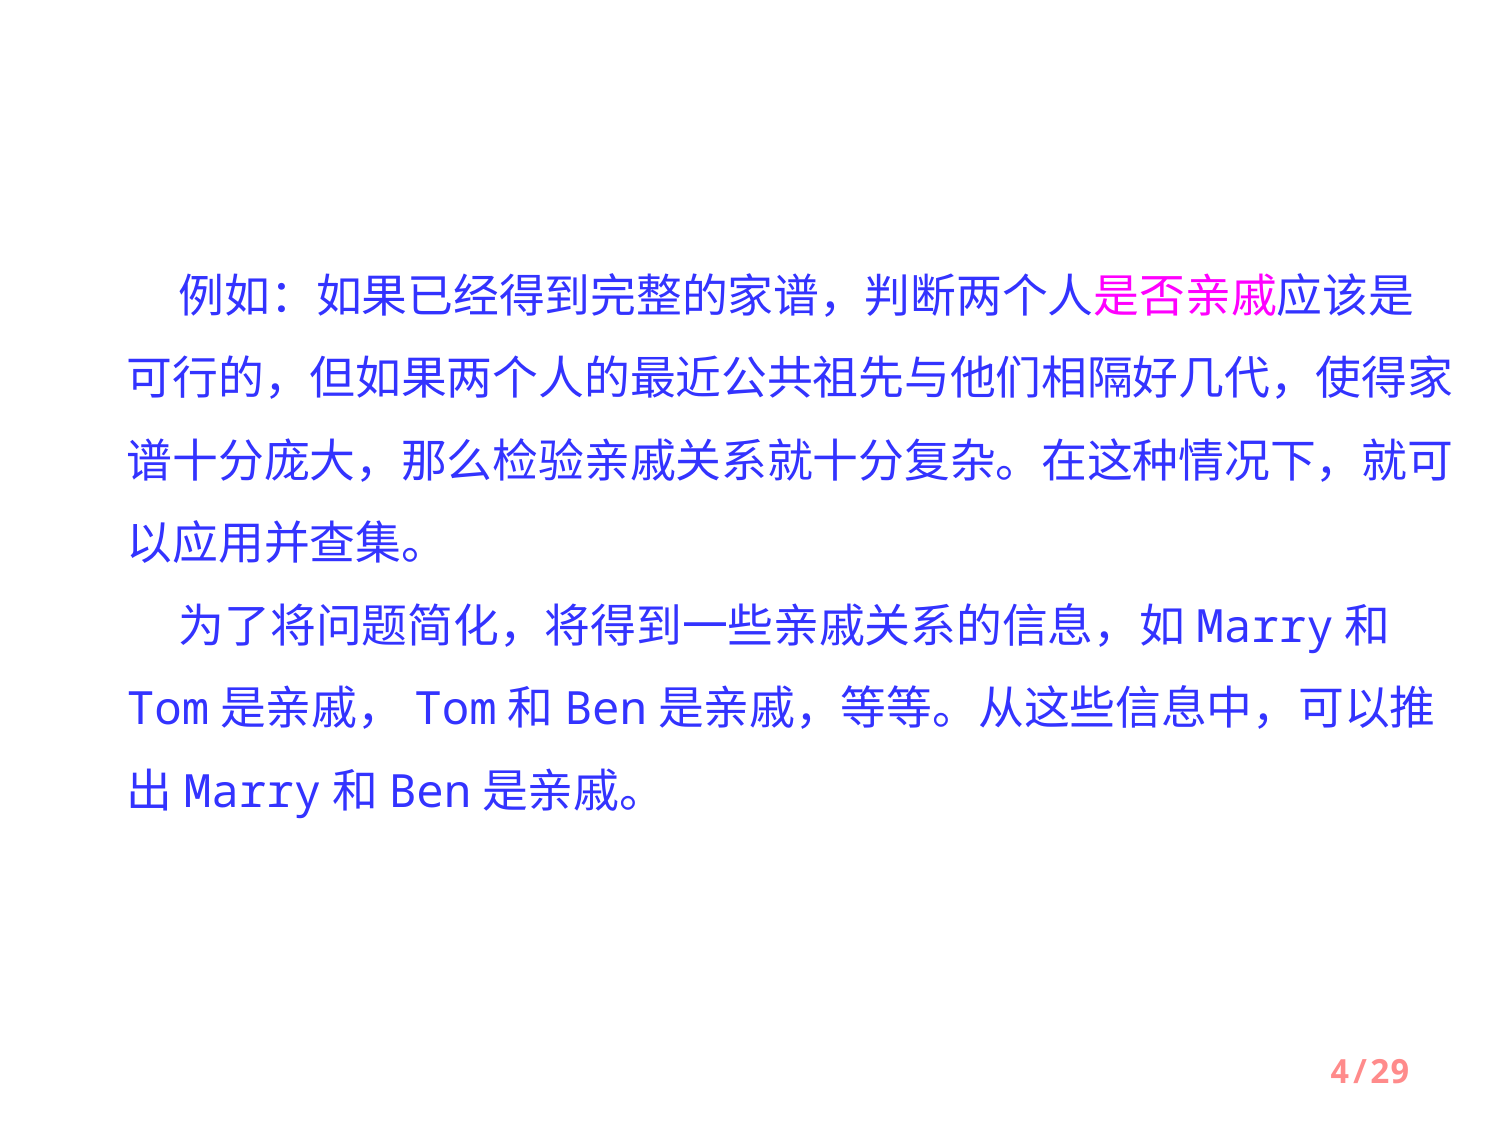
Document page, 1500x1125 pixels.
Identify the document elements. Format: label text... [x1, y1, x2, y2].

slide_number 4/29 [1074, 1042, 1425, 1103]
text_box 例如：如果已经得到完整的家谱，判断两个人是否亲戚应该是可行的，但如果两个人的最近公共祖先与他们相隔好几代，使得家谱十分庞大，那么检验亲戚关系就十分复杂。在这种情况下，就可以应用并查集。 为了将问题简化，将得到一些亲戚关系的信息，如Marry和Tom是亲戚，Tom和Ben是亲戚，等等。从这些信息中，可以推出Marry和Ben是亲戚。 [112, 231, 1471, 824]
